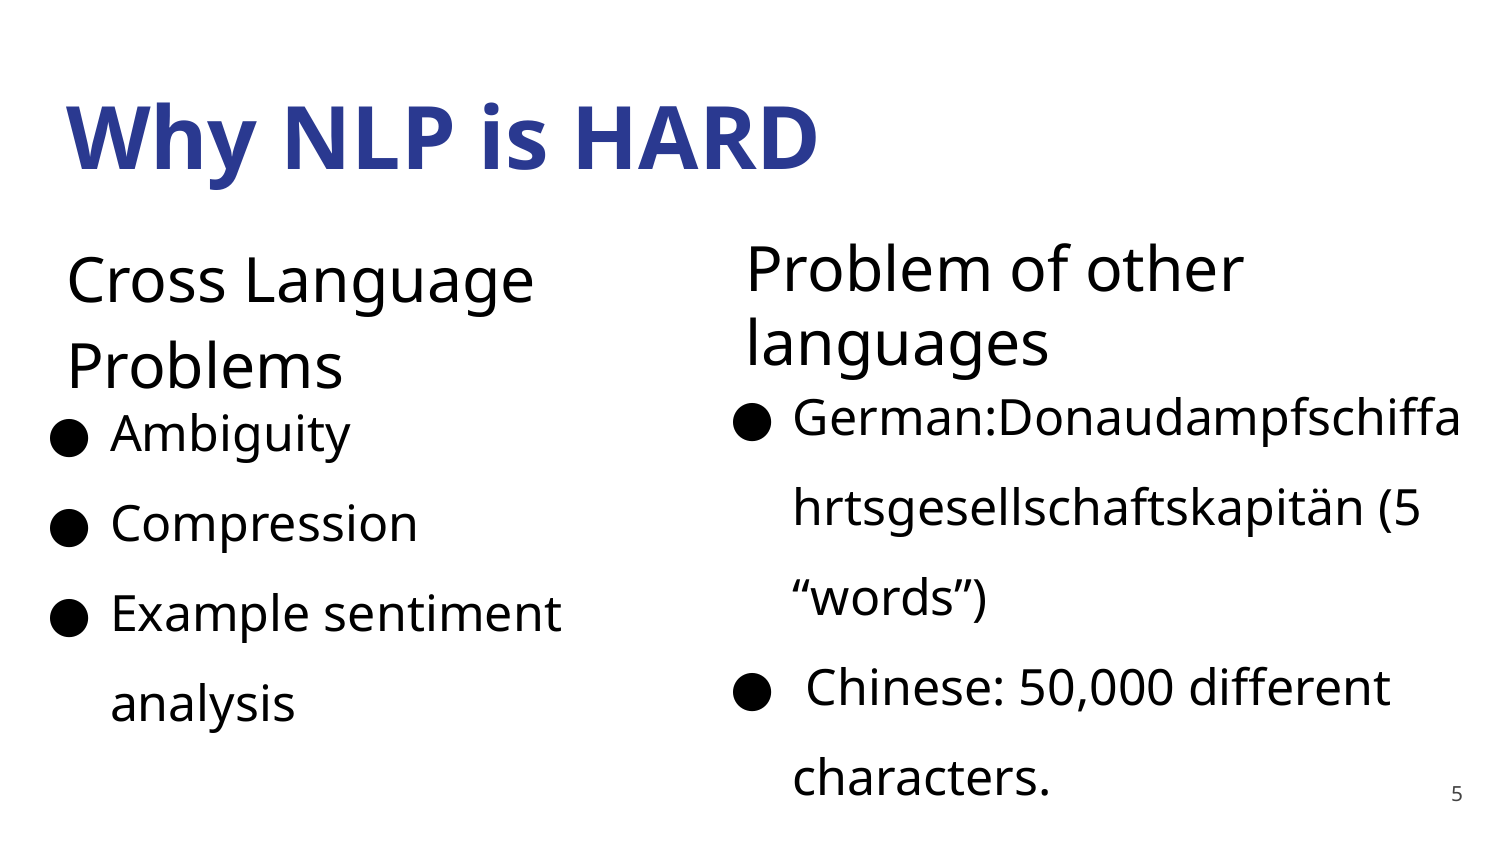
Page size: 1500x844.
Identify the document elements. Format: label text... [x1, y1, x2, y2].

list Cross Language Problems [51, 213, 708, 356]
slide_number ‹#› [1387, 762, 1478, 828]
text_box Ambiguity Compression Example sentiment analysis [19, 356, 738, 761]
list Problem of other languages [730, 213, 1432, 340]
text_box German:Donaudampfschiffahrtsgesellschaftskapitän (5 “words”) Chinese: 50,000 different characters. Japanese: 3 writing systems [702, 340, 1485, 699]
list Problem of other languages [730, 699, 1432, 764]
title Why NLP is HARD [51, 67, 1449, 190]
